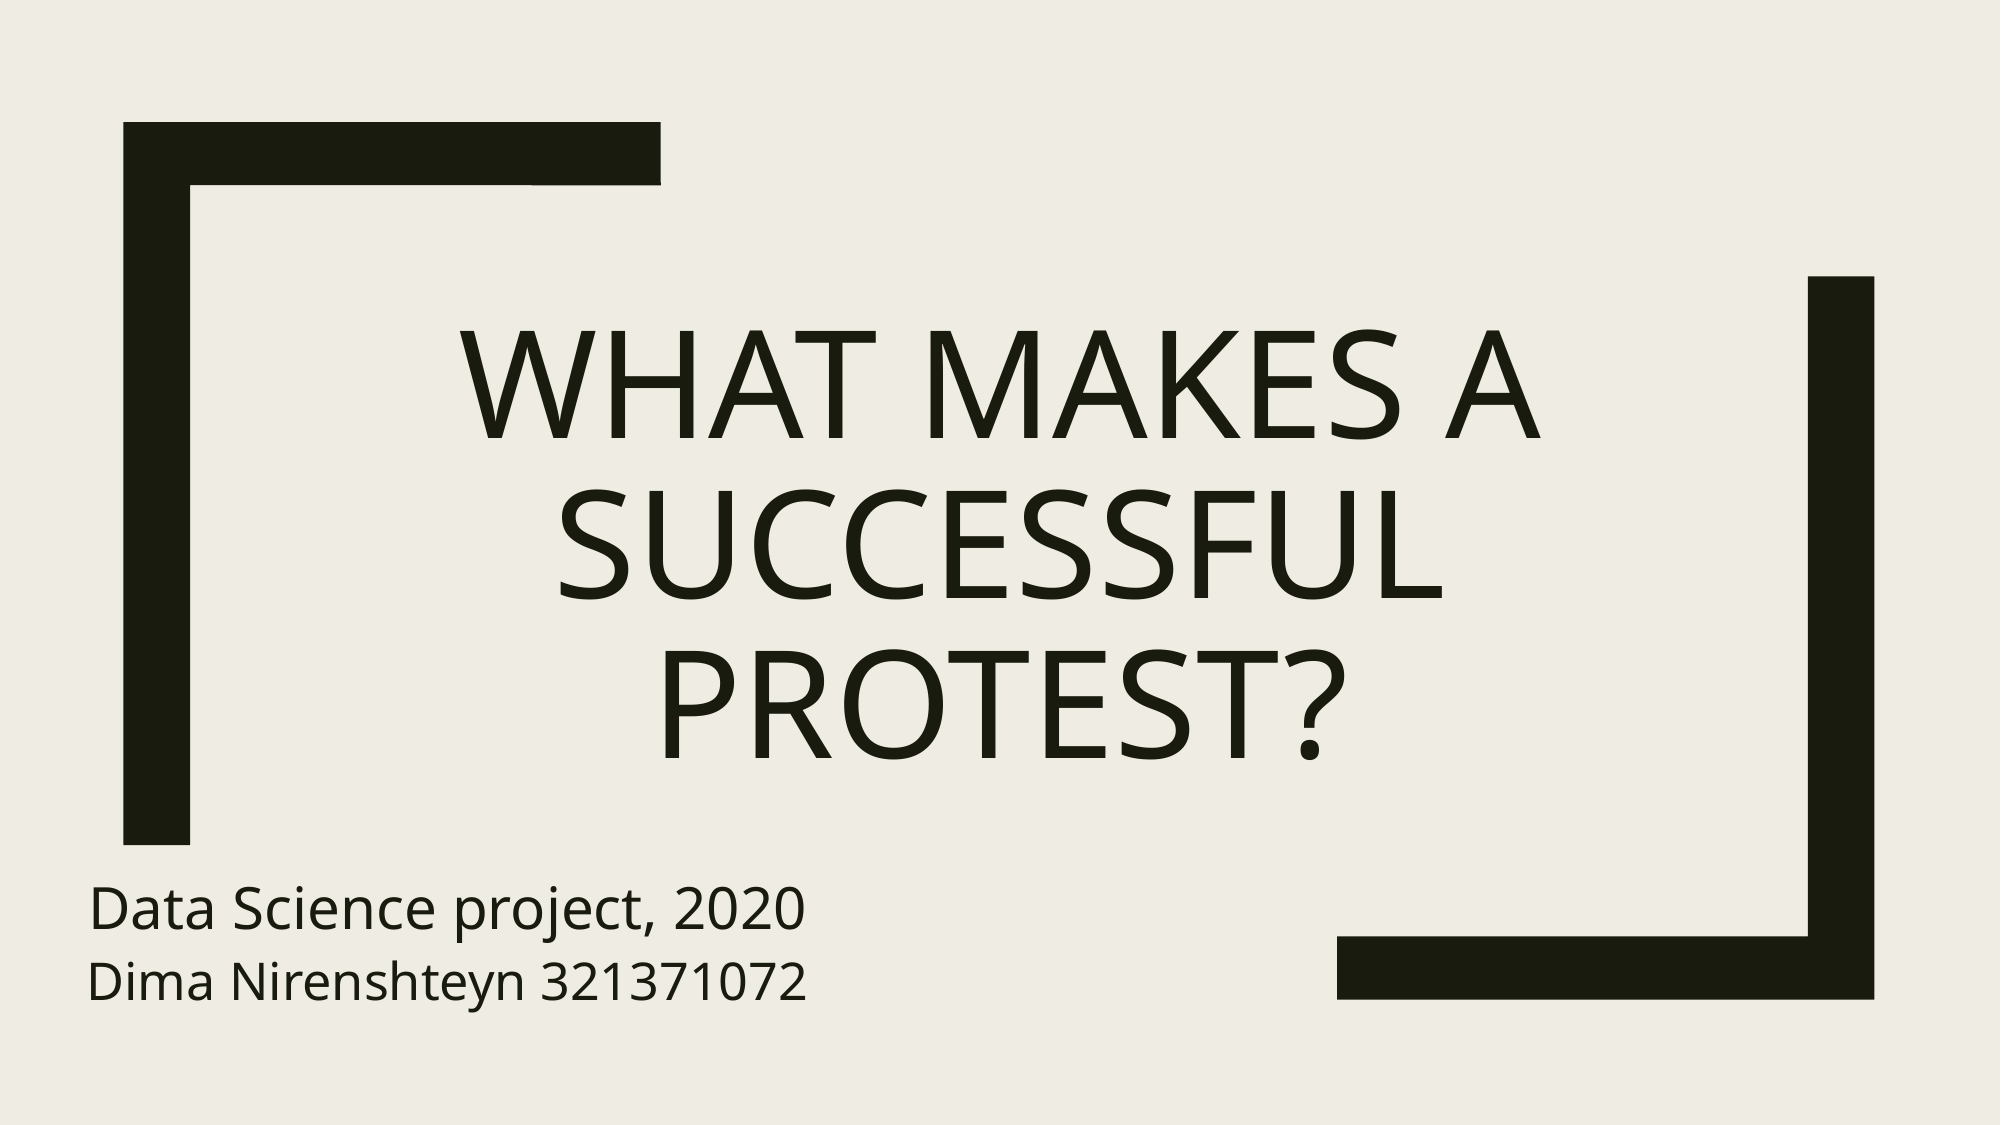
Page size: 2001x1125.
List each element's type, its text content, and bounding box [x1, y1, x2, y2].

subtitle Data Science project, 2020 Dima Nirenshteyn 321371072 [0, 855, 954, 1035]
title What makes a successful protest? [314, 453, 1686, 798]
